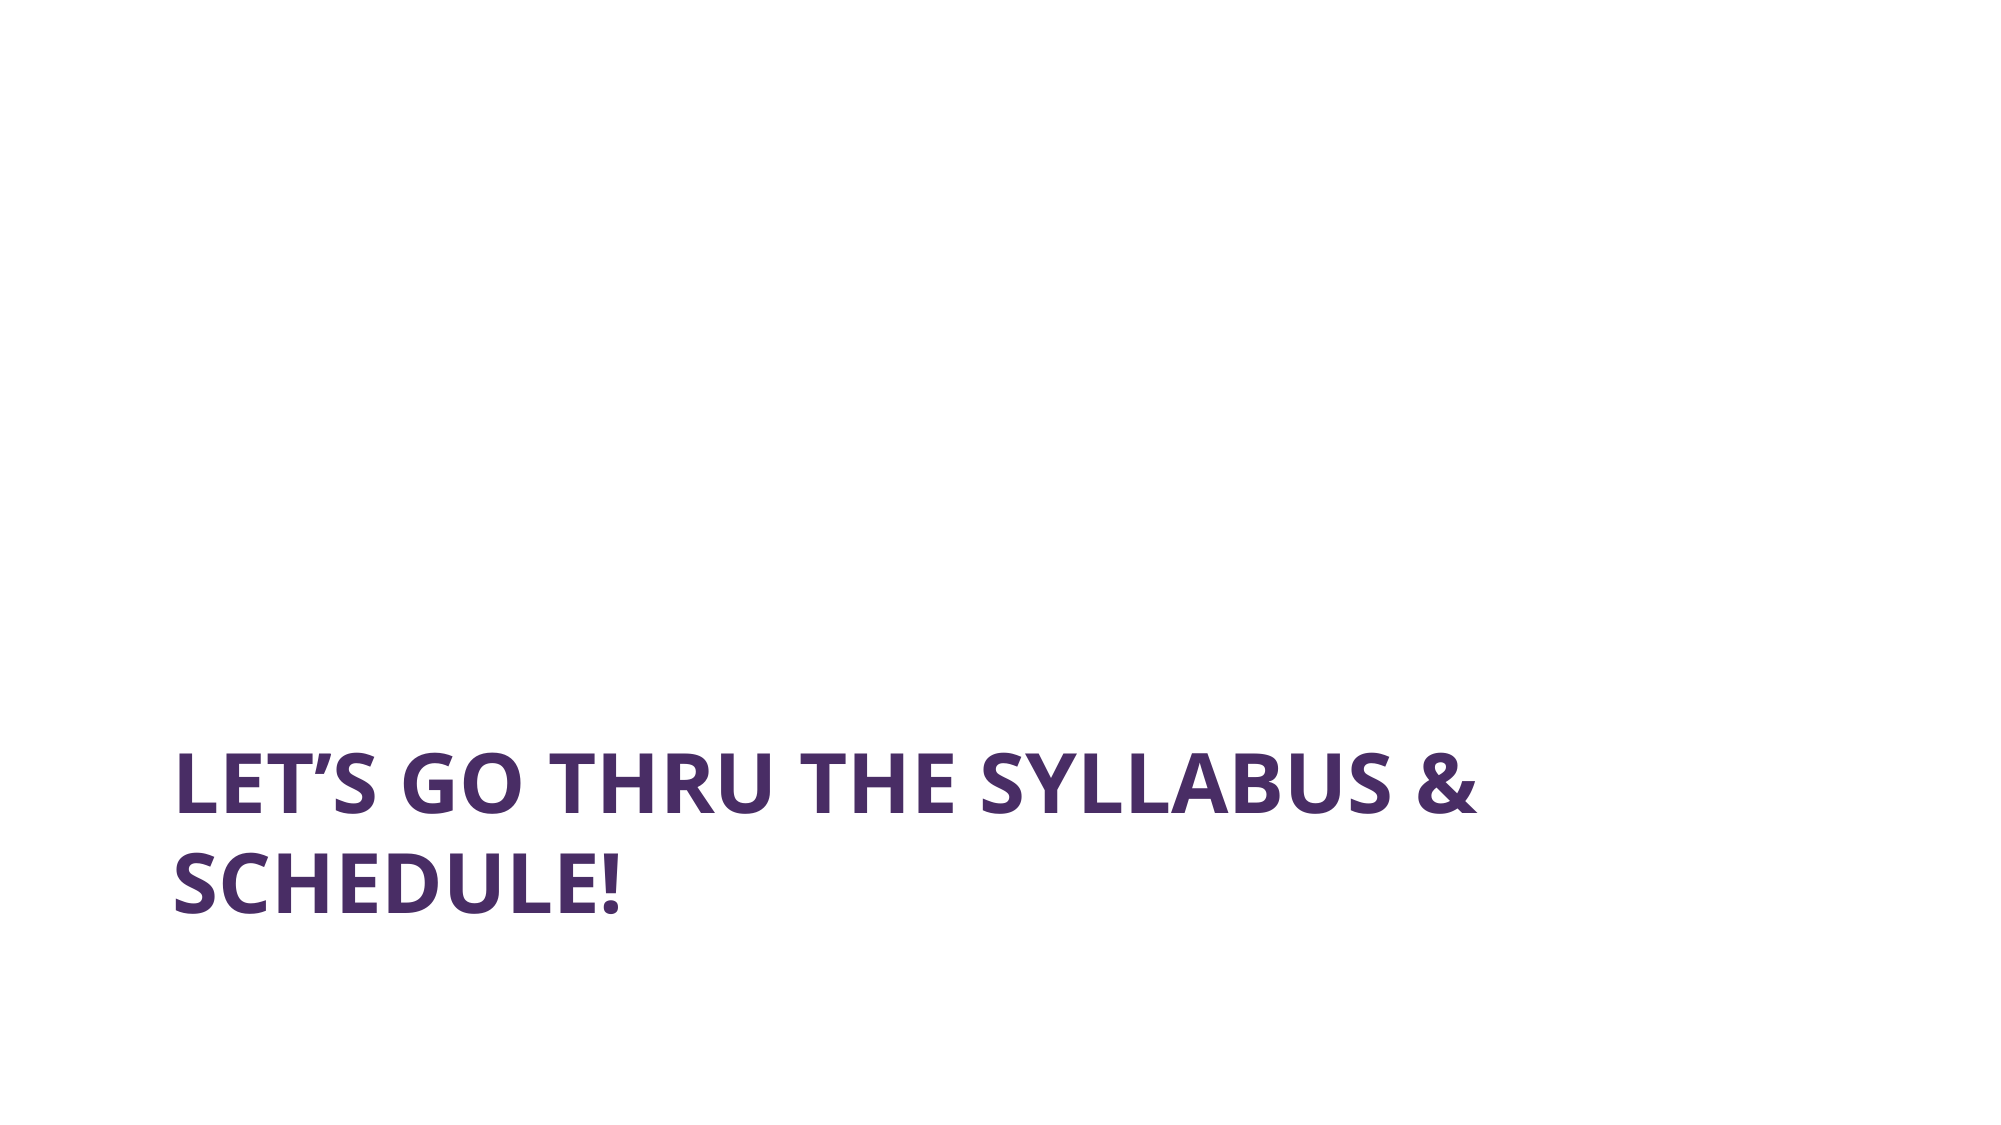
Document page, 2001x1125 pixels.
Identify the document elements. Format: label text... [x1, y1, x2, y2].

title Let’s go thru the syllabus & Schedule! [157, 722, 1858, 947]
